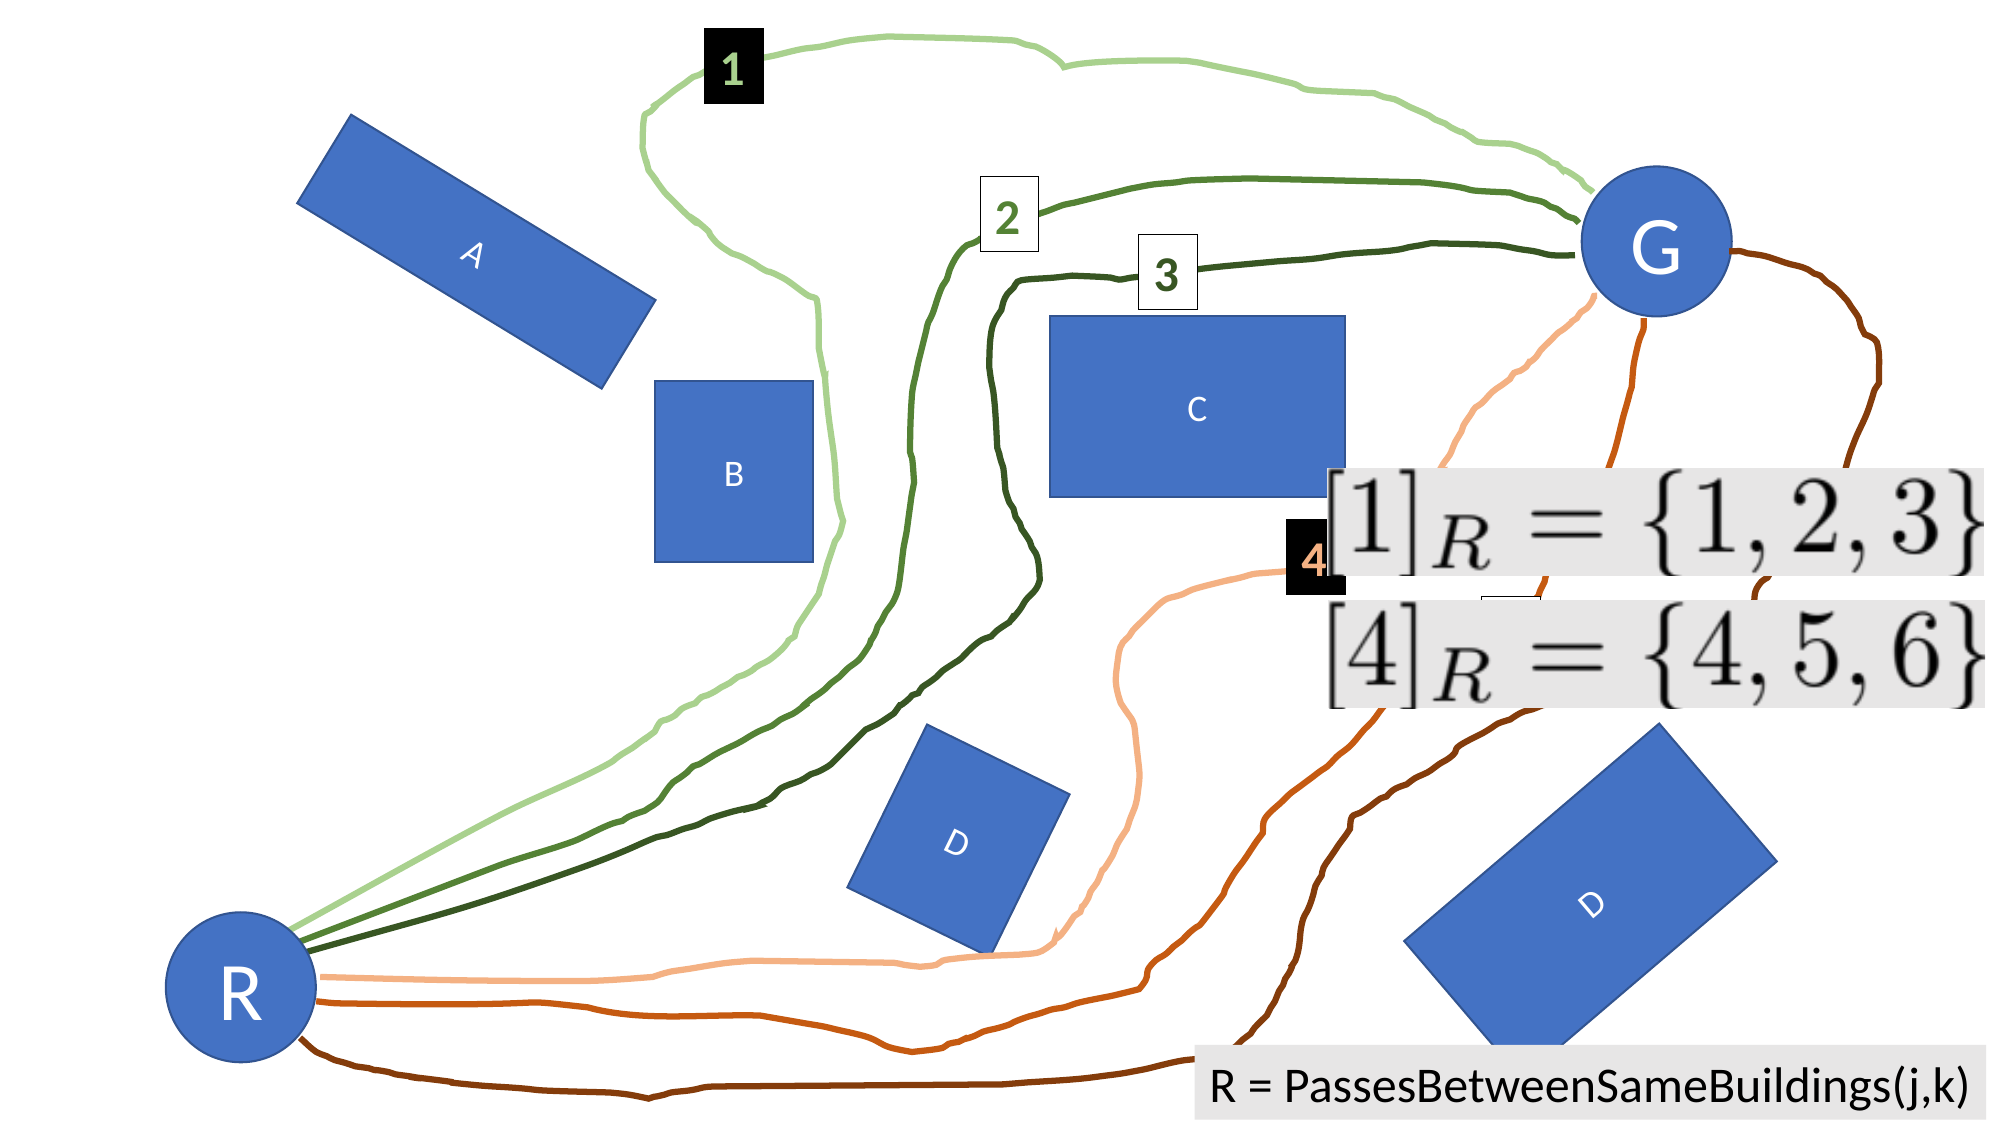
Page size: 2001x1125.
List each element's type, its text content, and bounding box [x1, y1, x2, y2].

text_box R [164, 911, 317, 1064]
text_box 2 [980, 176, 1039, 252]
text_box [316, 573, 1547, 1054]
text_box [299, 709, 1537, 1100]
text_box 1 [290, 35, 1594, 930]
text_box C [1135, 382, 1346, 498]
text_box 4 [1286, 519, 1346, 595]
picture [1328, 600, 1986, 709]
text_box 3 [1138, 234, 1198, 310]
text_box [308, 249, 1576, 953]
text_box R = PassesBetweenSameBuildings(j,k) [1194, 1044, 1987, 1120]
text_box G [1580, 165, 1733, 310]
text_box [301, 211, 1580, 942]
text_box [320, 294, 1598, 983]
picture [1327, 467, 1984, 576]
text_box [1540, 576, 1770, 600]
text_box [1491, 250, 1881, 467]
text_box 5 [1481, 596, 1541, 600]
text_box A [295, 113, 657, 391]
text_box [1444, 318, 1645, 467]
text_box B [654, 380, 814, 563]
text_box D [1402, 722, 1779, 1044]
text_box 1 [704, 28, 764, 104]
